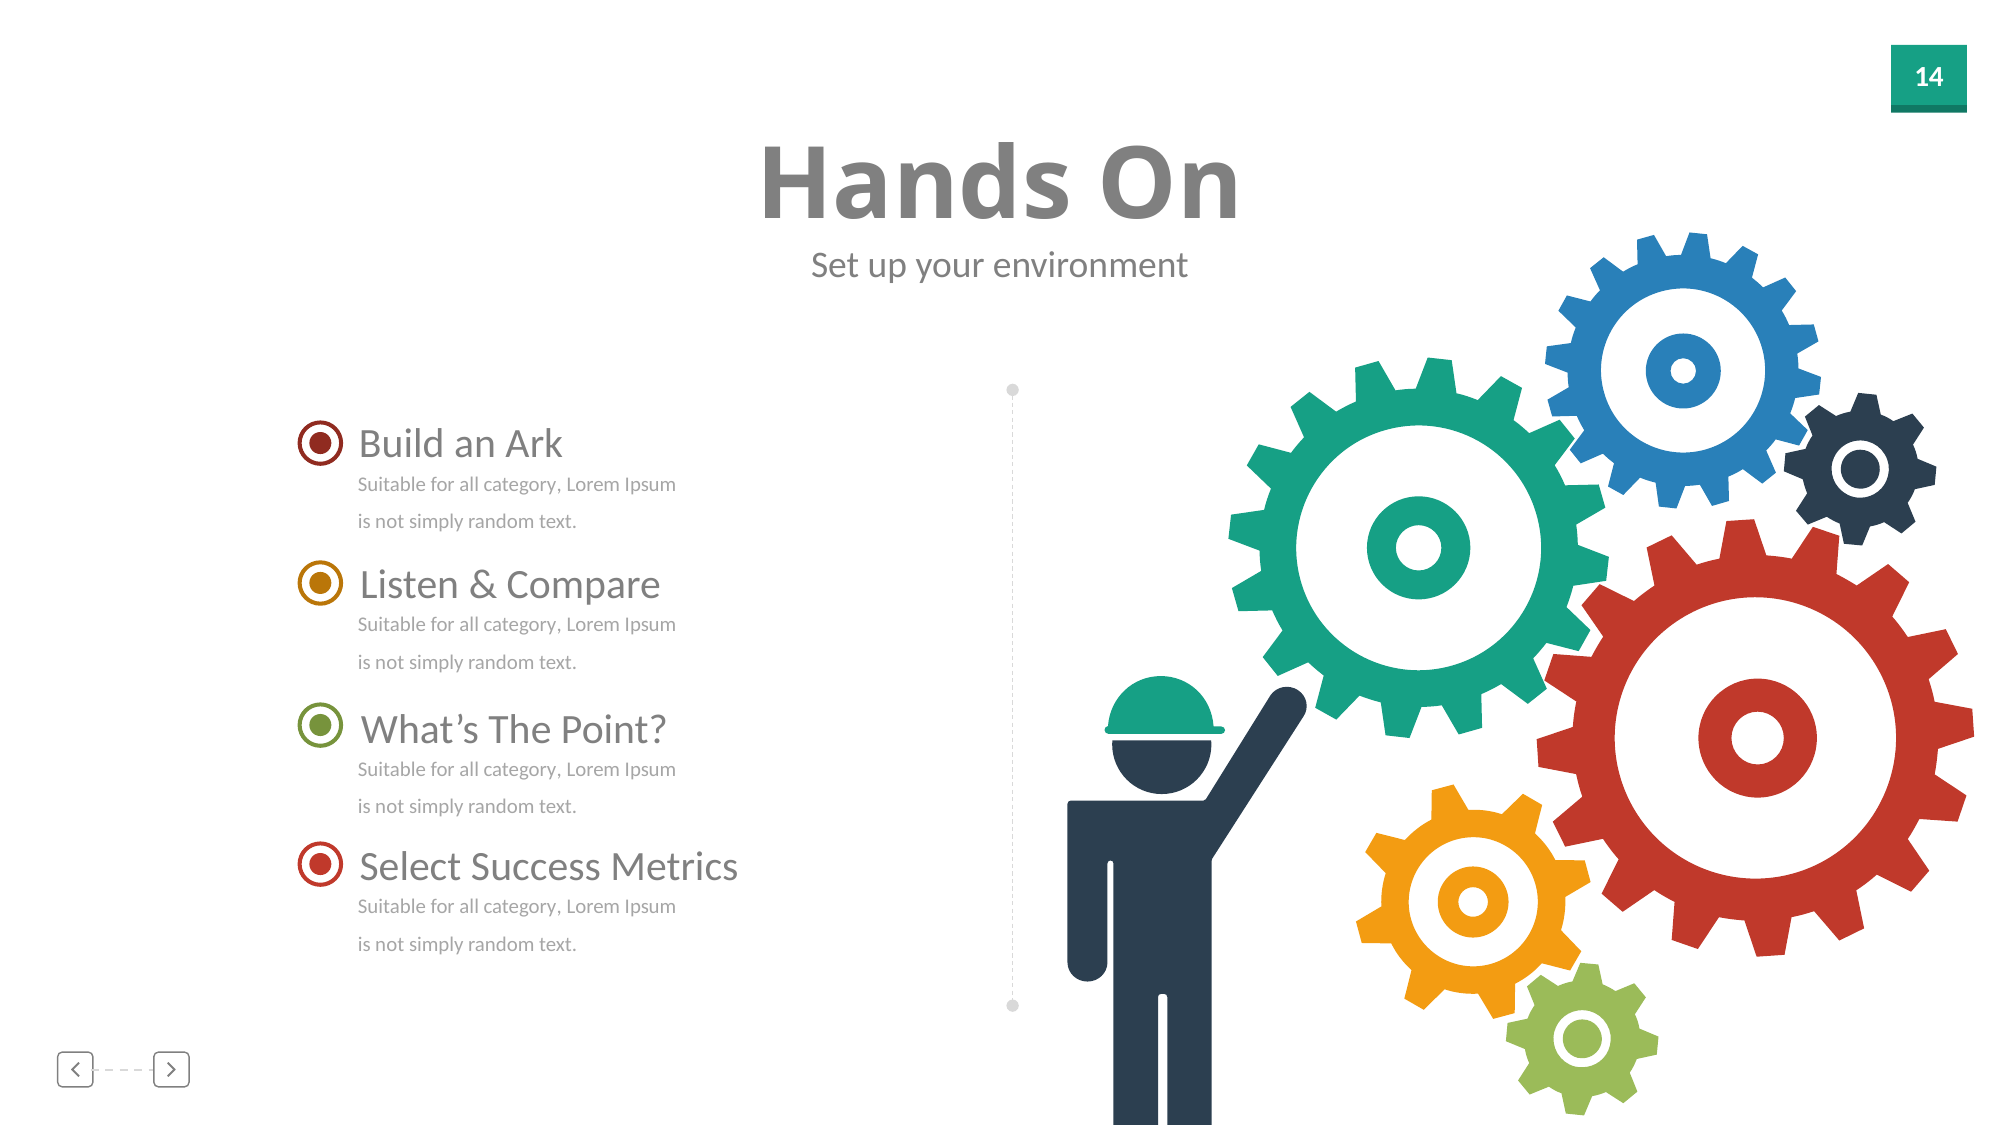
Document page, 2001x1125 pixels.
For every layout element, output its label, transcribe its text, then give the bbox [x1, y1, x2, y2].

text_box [297, 702, 343, 748]
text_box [1067, 676, 1310, 1125]
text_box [343, 693, 703, 827]
text_box Set up your environment [796, 247, 1204, 293]
text_box Hands On [741, 111, 1259, 247]
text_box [1228, 357, 1609, 738]
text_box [297, 420, 343, 466]
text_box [1355, 784, 1591, 1019]
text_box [1783, 392, 1937, 519]
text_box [1505, 962, 1659, 1116]
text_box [1536, 519, 1975, 957]
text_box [343, 831, 756, 964]
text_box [343, 408, 703, 542]
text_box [1544, 232, 1821, 509]
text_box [343, 549, 703, 683]
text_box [297, 560, 343, 606]
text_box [297, 841, 343, 887]
